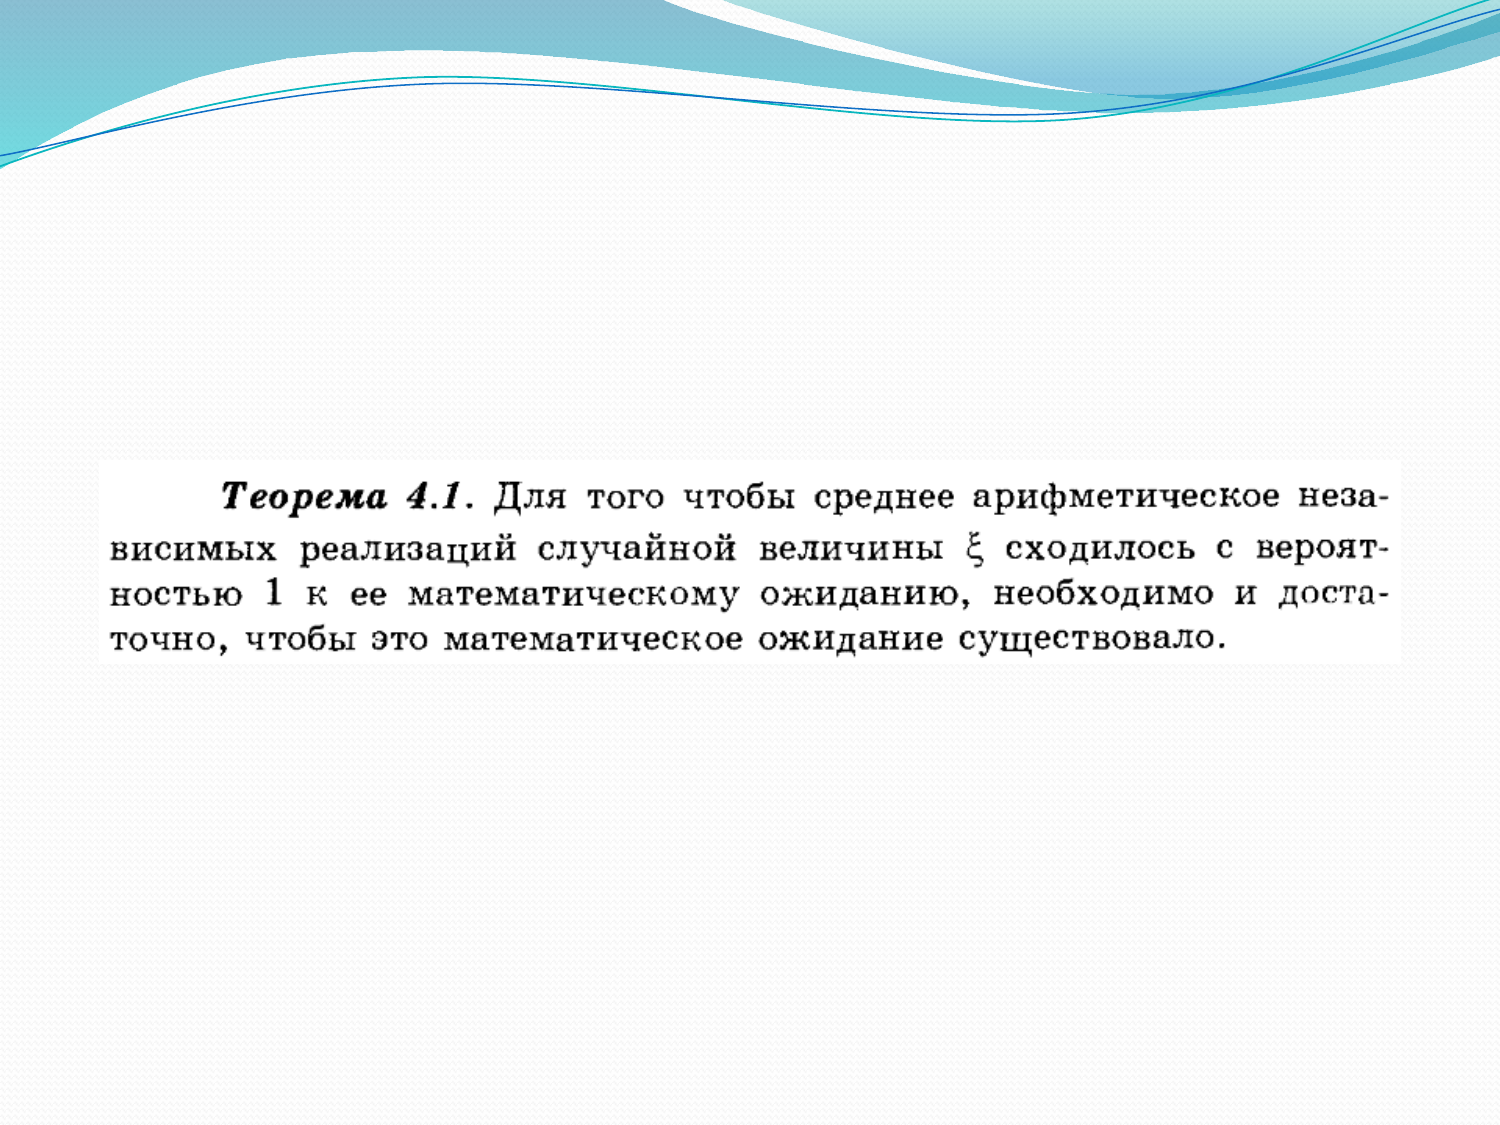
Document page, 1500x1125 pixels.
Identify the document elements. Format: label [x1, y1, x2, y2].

picture [98, 460, 1401, 665]
